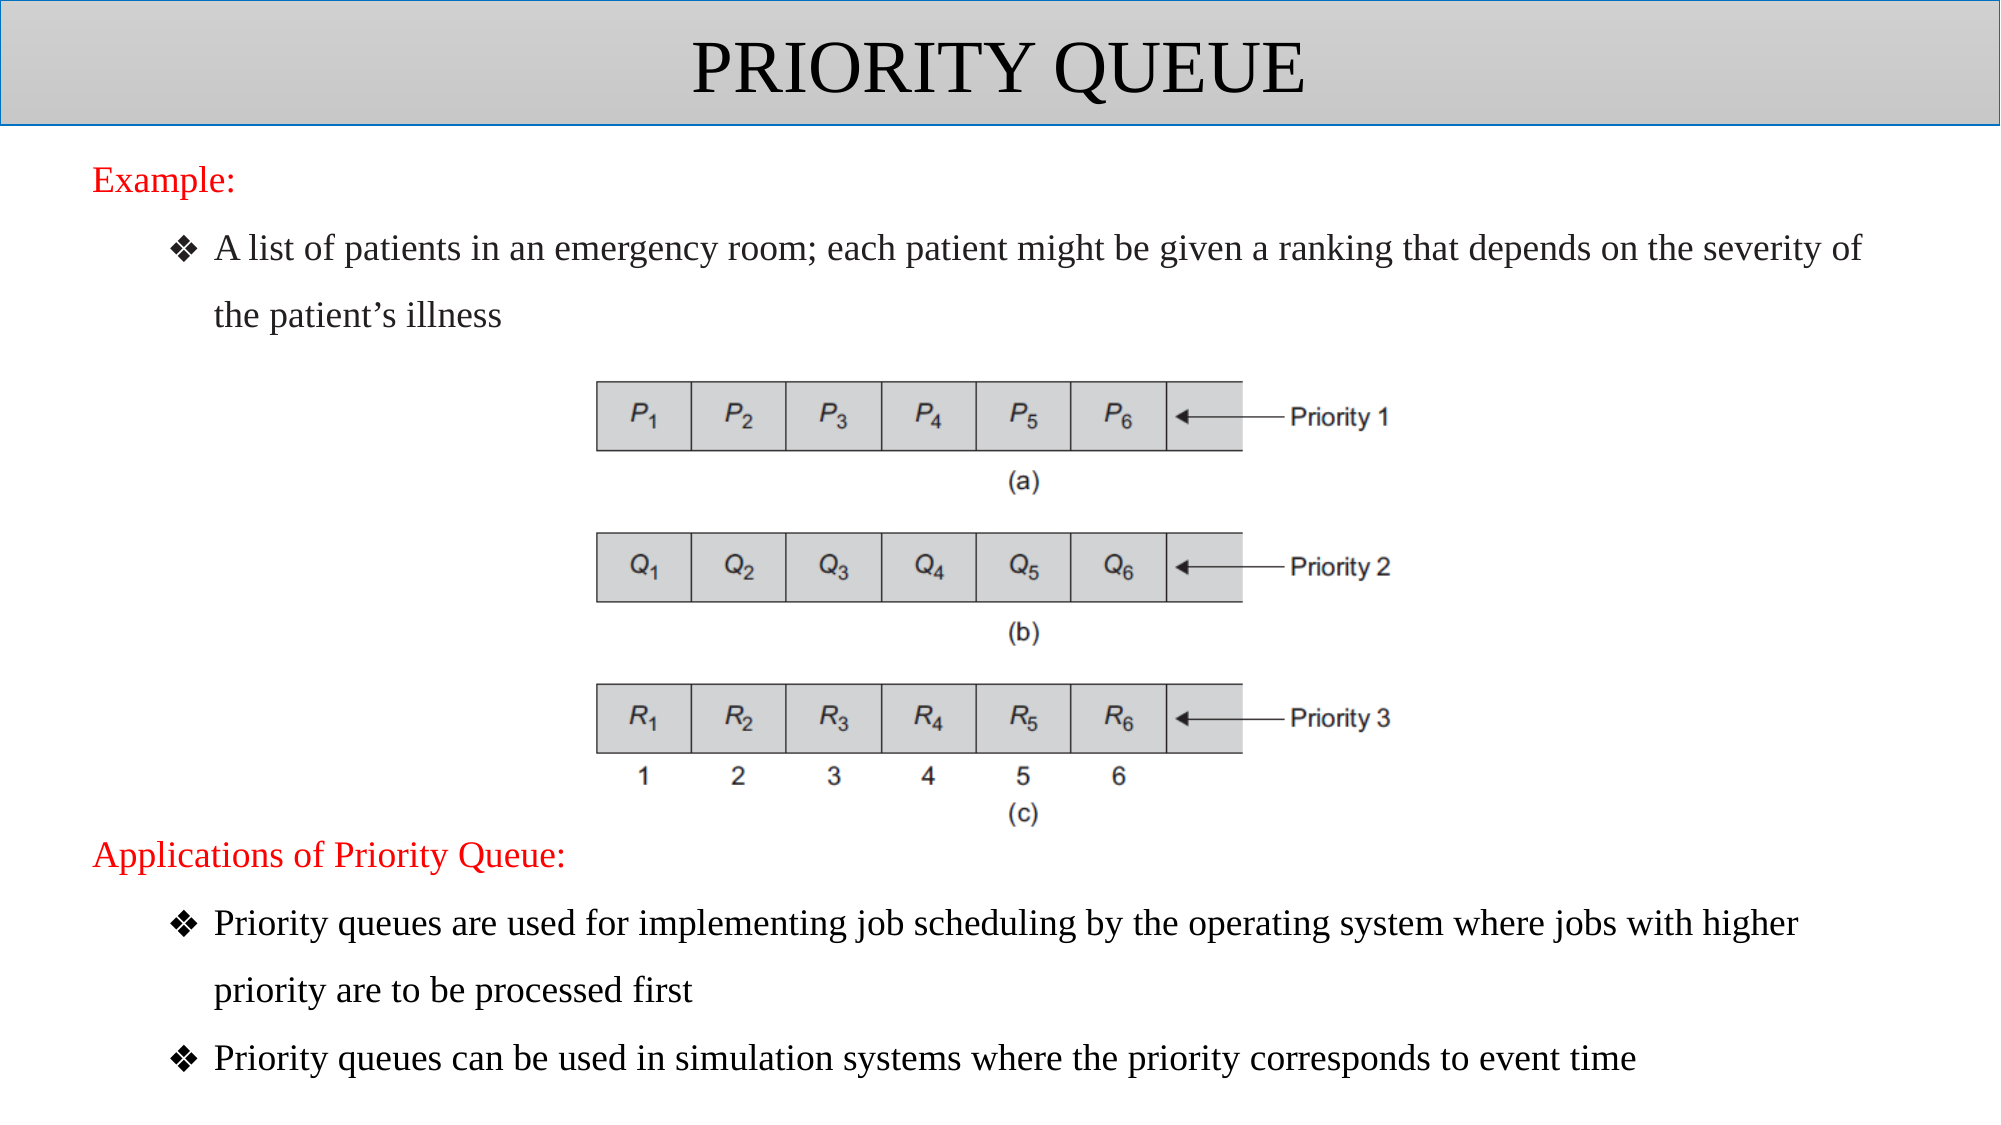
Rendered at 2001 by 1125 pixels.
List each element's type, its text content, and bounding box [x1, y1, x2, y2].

text_box PRIORITY QUEUE [0, 0, 2000, 126]
picture [568, 357, 1432, 839]
text_box Example: A list of patients in an emergency room; each patient might be given a ranking that depends on the severity of the patient’s illness Applications of Priority Queue: Priority queues are used for implementing job scheduling by the operating system where jobs with higher priority are to be processed first Priority queues can be used in simulation systems where the priority corresponds to event time [77, 125, 1923, 1086]
